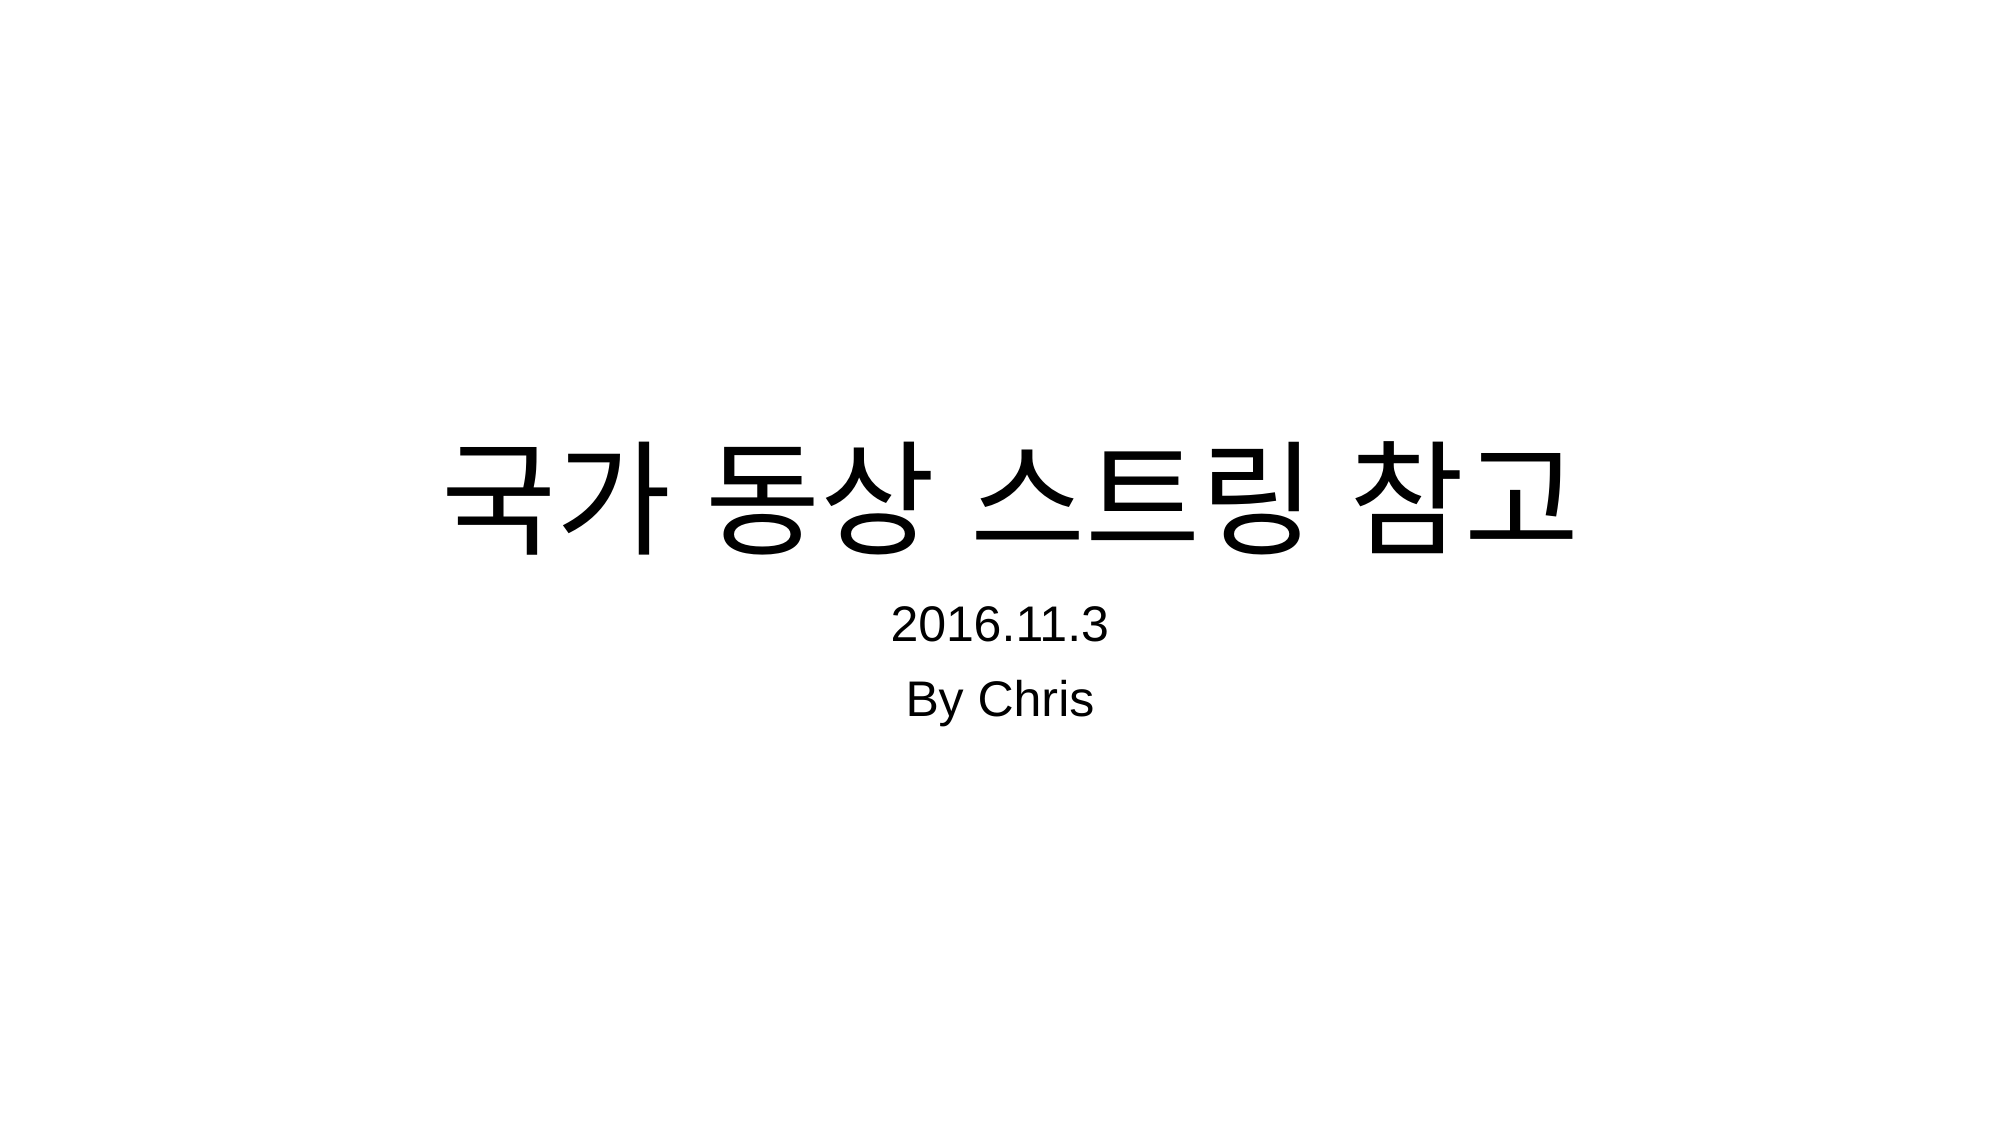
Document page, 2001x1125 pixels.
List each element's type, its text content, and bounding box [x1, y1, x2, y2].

subtitle 2016.11.3 By Chris [249, 590, 1750, 863]
title 국가 동상 스트링 참고 [260, 188, 1761, 580]
